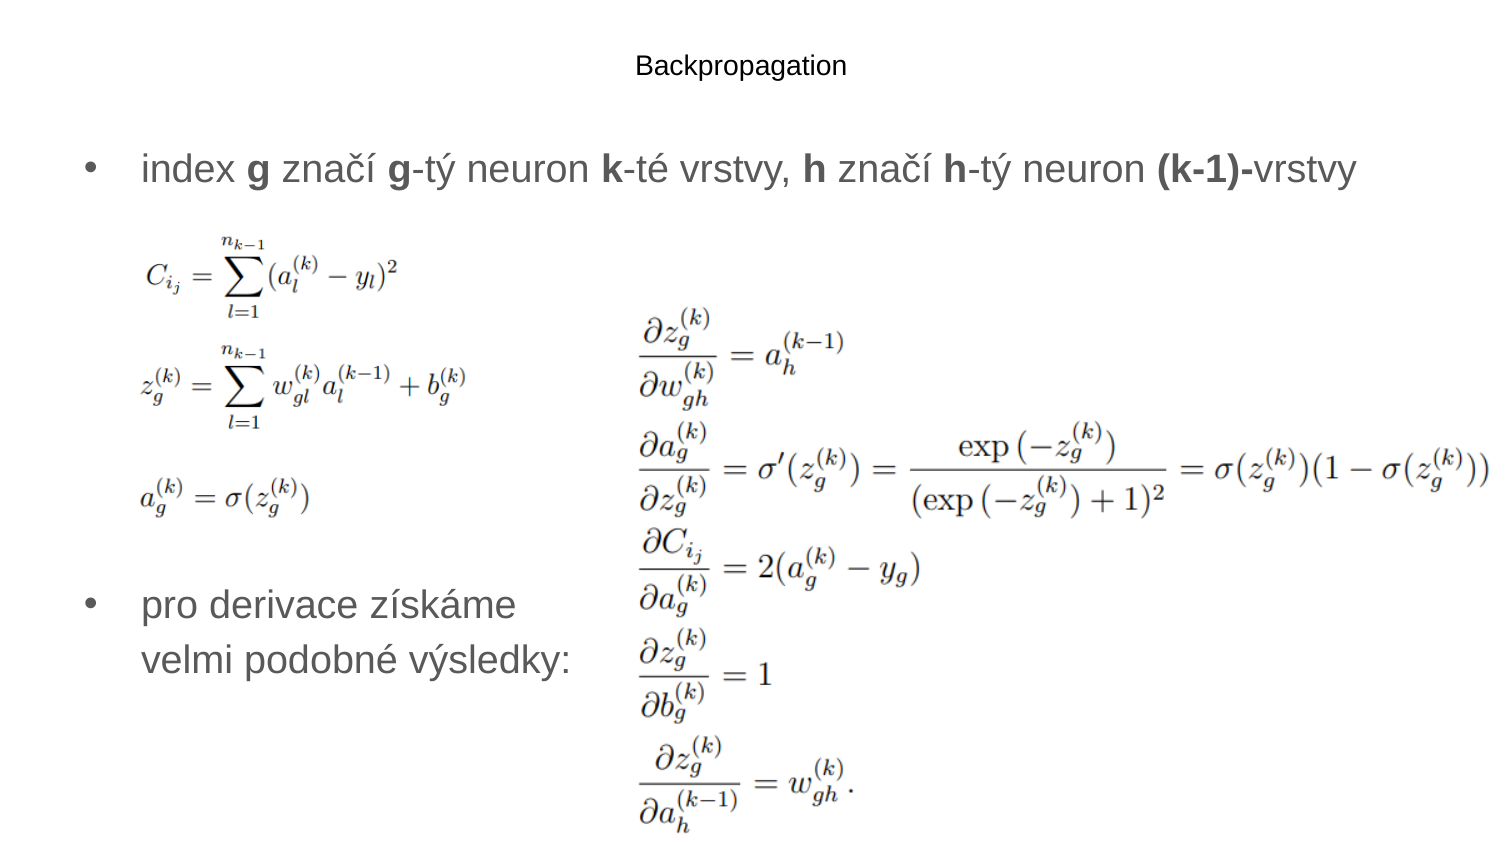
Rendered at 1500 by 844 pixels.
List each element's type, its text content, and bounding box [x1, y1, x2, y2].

picture [135, 339, 471, 434]
picture [135, 221, 408, 324]
text_box index g značí g-tý neuron k-té vrstvy, h značí h-tý neuron (k-1)-vrstvy pro derivace získáme velmi podobné výsledky: [51, 120, 1479, 697]
picture [629, 292, 1500, 844]
picture [135, 466, 312, 532]
title Backpropagation [51, 31, 1432, 96]
